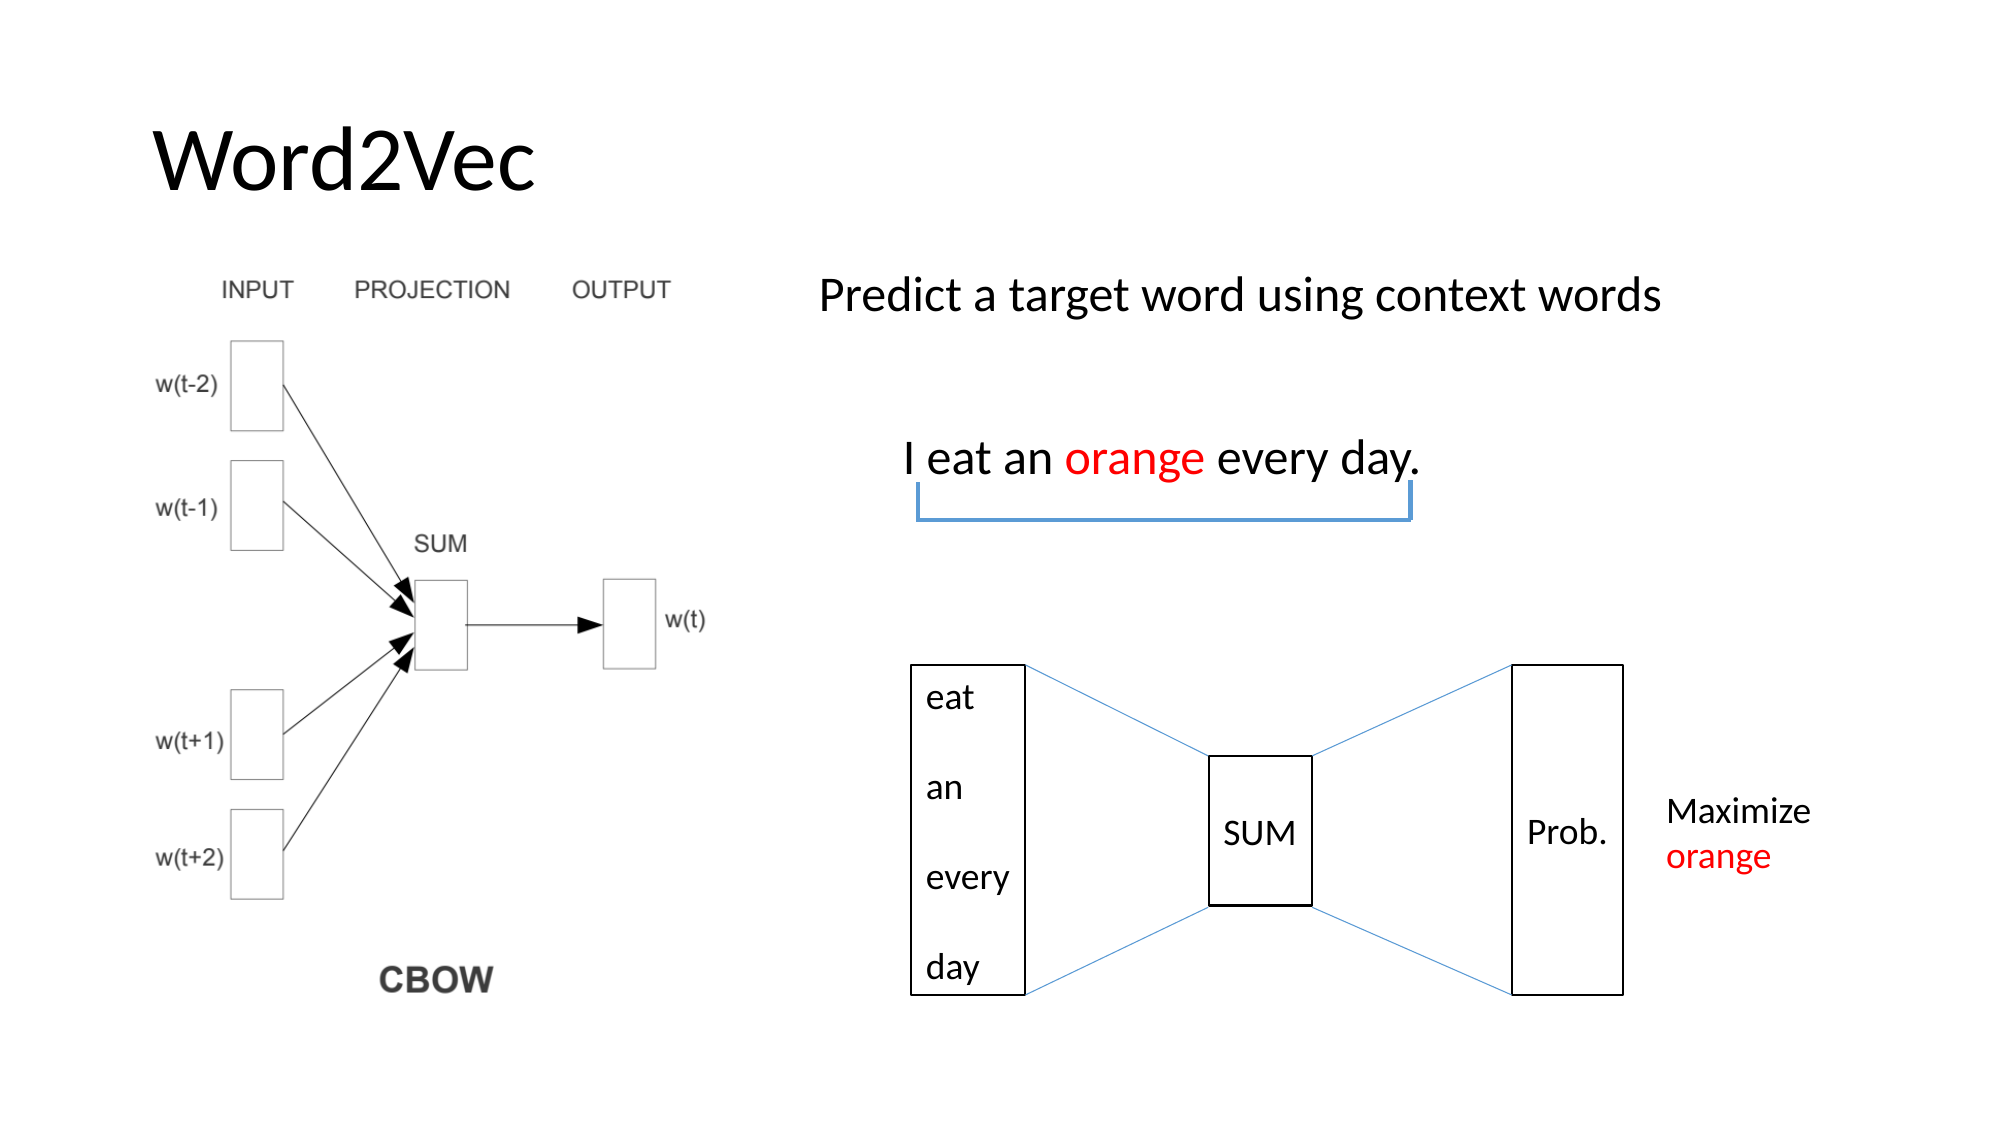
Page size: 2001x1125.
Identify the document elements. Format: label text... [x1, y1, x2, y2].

picture [137, 262, 728, 1039]
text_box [1312, 907, 1512, 995]
title Word2Vec [137, 45, 1863, 263]
text_box SUM [1208, 755, 1313, 907]
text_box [1312, 664, 1512, 756]
text_box Maximize orange [1651, 778, 1827, 884]
text_box I eat an orange every day. [888, 416, 1437, 492]
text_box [1025, 664, 1209, 756]
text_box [1025, 907, 1209, 995]
text_box eat an every day [910, 664, 1026, 996]
text_box Prob. [1511, 664, 1624, 996]
text_box Predict a target word using context words [804, 253, 1693, 329]
